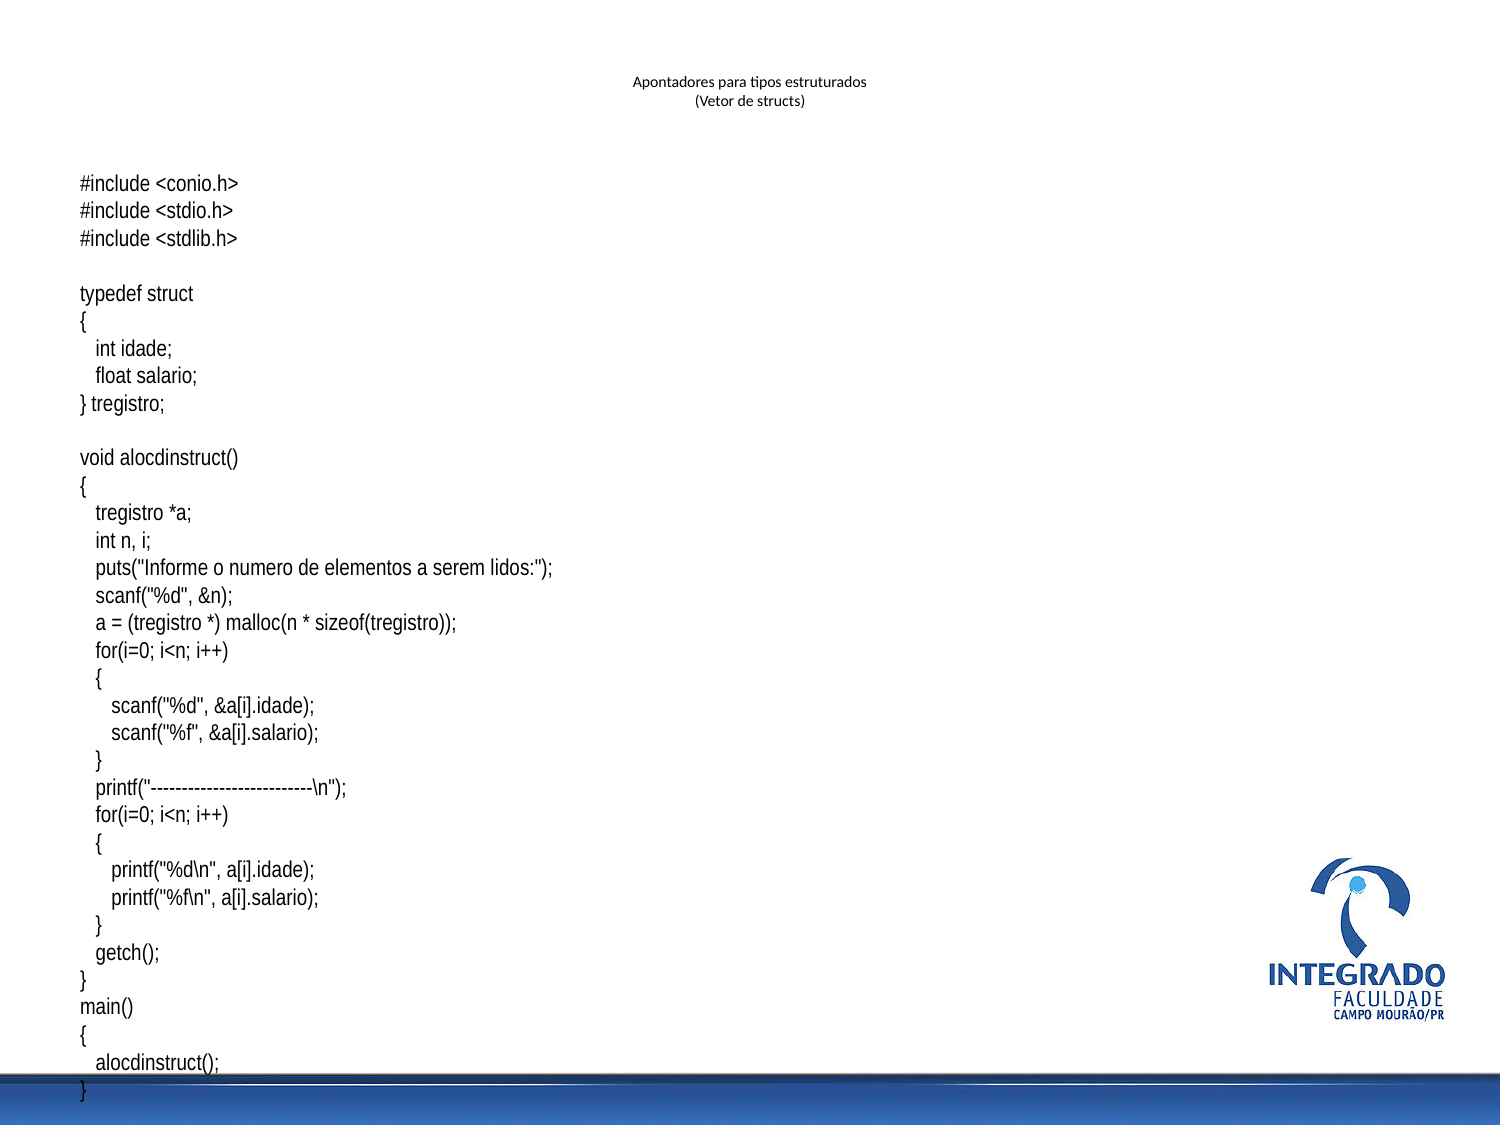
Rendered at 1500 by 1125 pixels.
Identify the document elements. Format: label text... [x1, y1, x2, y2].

list #include <conio.h> #include <stdio.h> #include <stdlib.h> typedef struct { int idade; float salario; } tregistro; void alocdinstruct() { tregistro *a; int n, i; puts("Informe o numero de elementos a serem lidos:"); scanf("%d", &n); a = (tregistro *) malloc(n * sizeof(tregistro)); for(i=0; i<n; i++) { scanf("%d", &a[i].idade); scanf("%f", &a[i].salario); } printf("--------------------------\n"); for(i=0; i<n; i++) { printf("%d\n", a[i].idade); printf("%f\n", a[i].salario); } getch(); } main() { alocdinstruct(); } [64, 160, 1415, 904]
picture [0, 0, 1500, 1125]
title Apontadores para tipos estruturados (Vetor de structs) [75, 45, 1425, 138]
